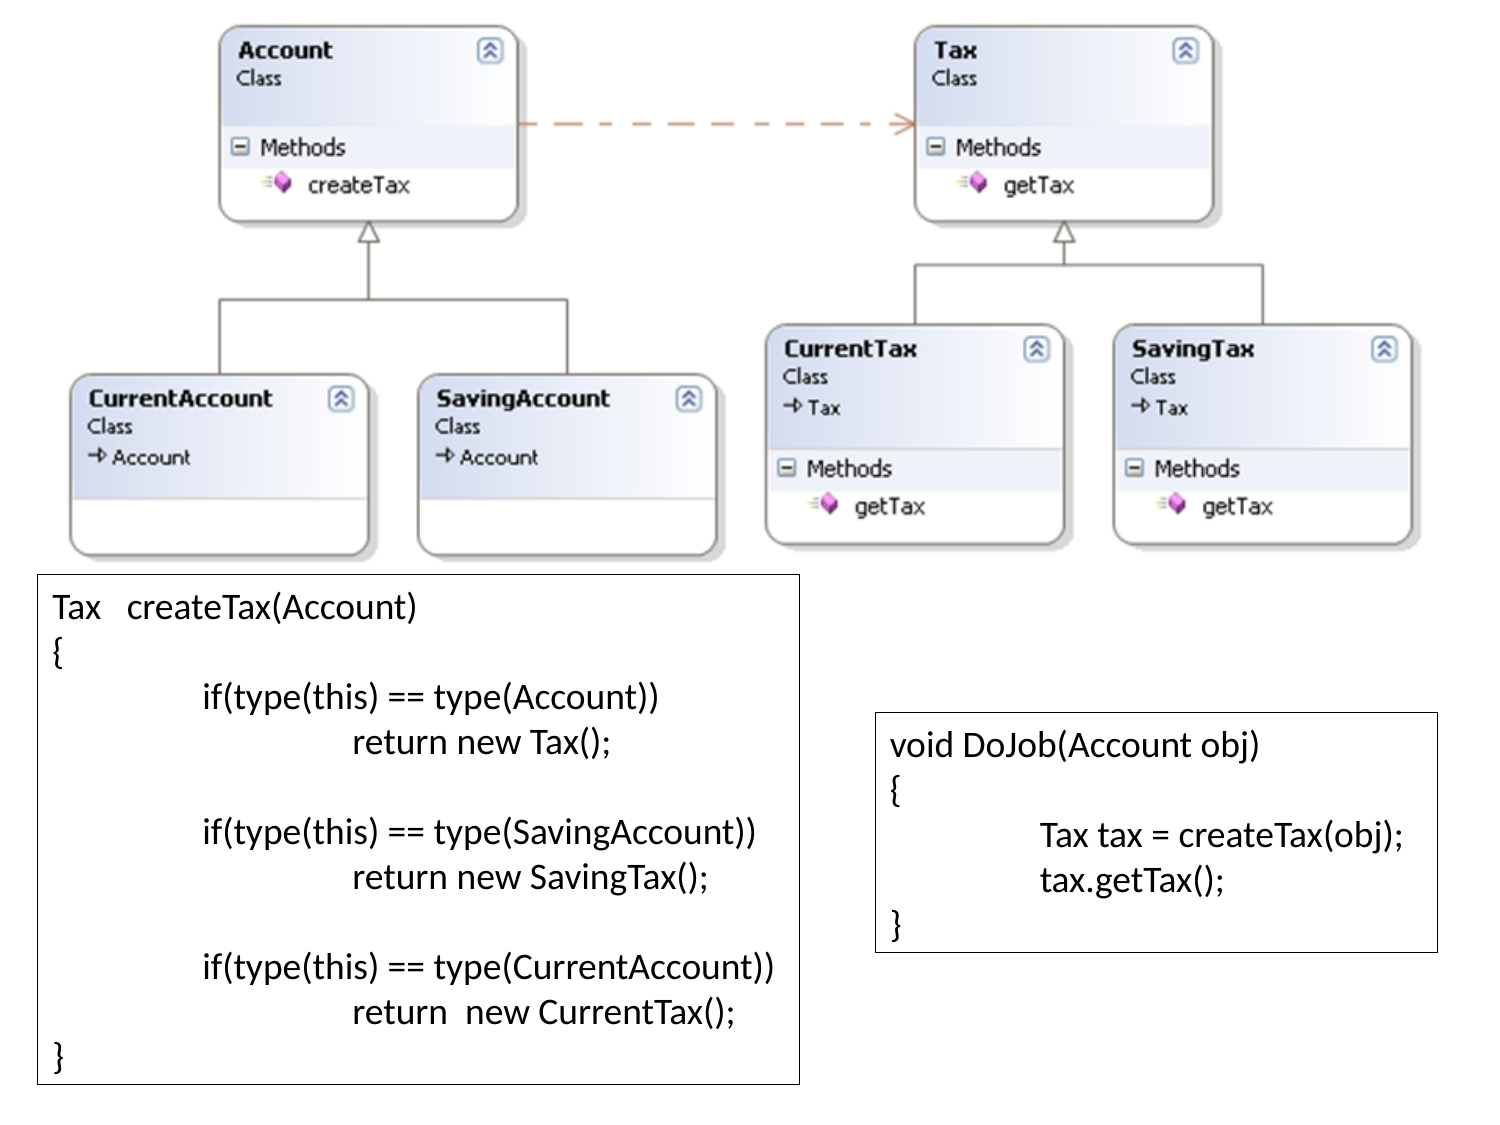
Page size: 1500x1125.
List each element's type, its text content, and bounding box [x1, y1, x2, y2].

text_box void DoJob(Account obj) { Tax tax = createTax(obj); tax.getTax(); } [875, 712, 1438, 953]
text_box Tax createTax(Account) { if(type(this) == type(Account)) return new Tax(); if(type(this) == type(SavingAccount)) return new SavingTax(); if(type(this) == type(CurrentAccount)) return new CurrentTax(); } [37, 574, 800, 1085]
picture [62, 0, 1452, 569]
